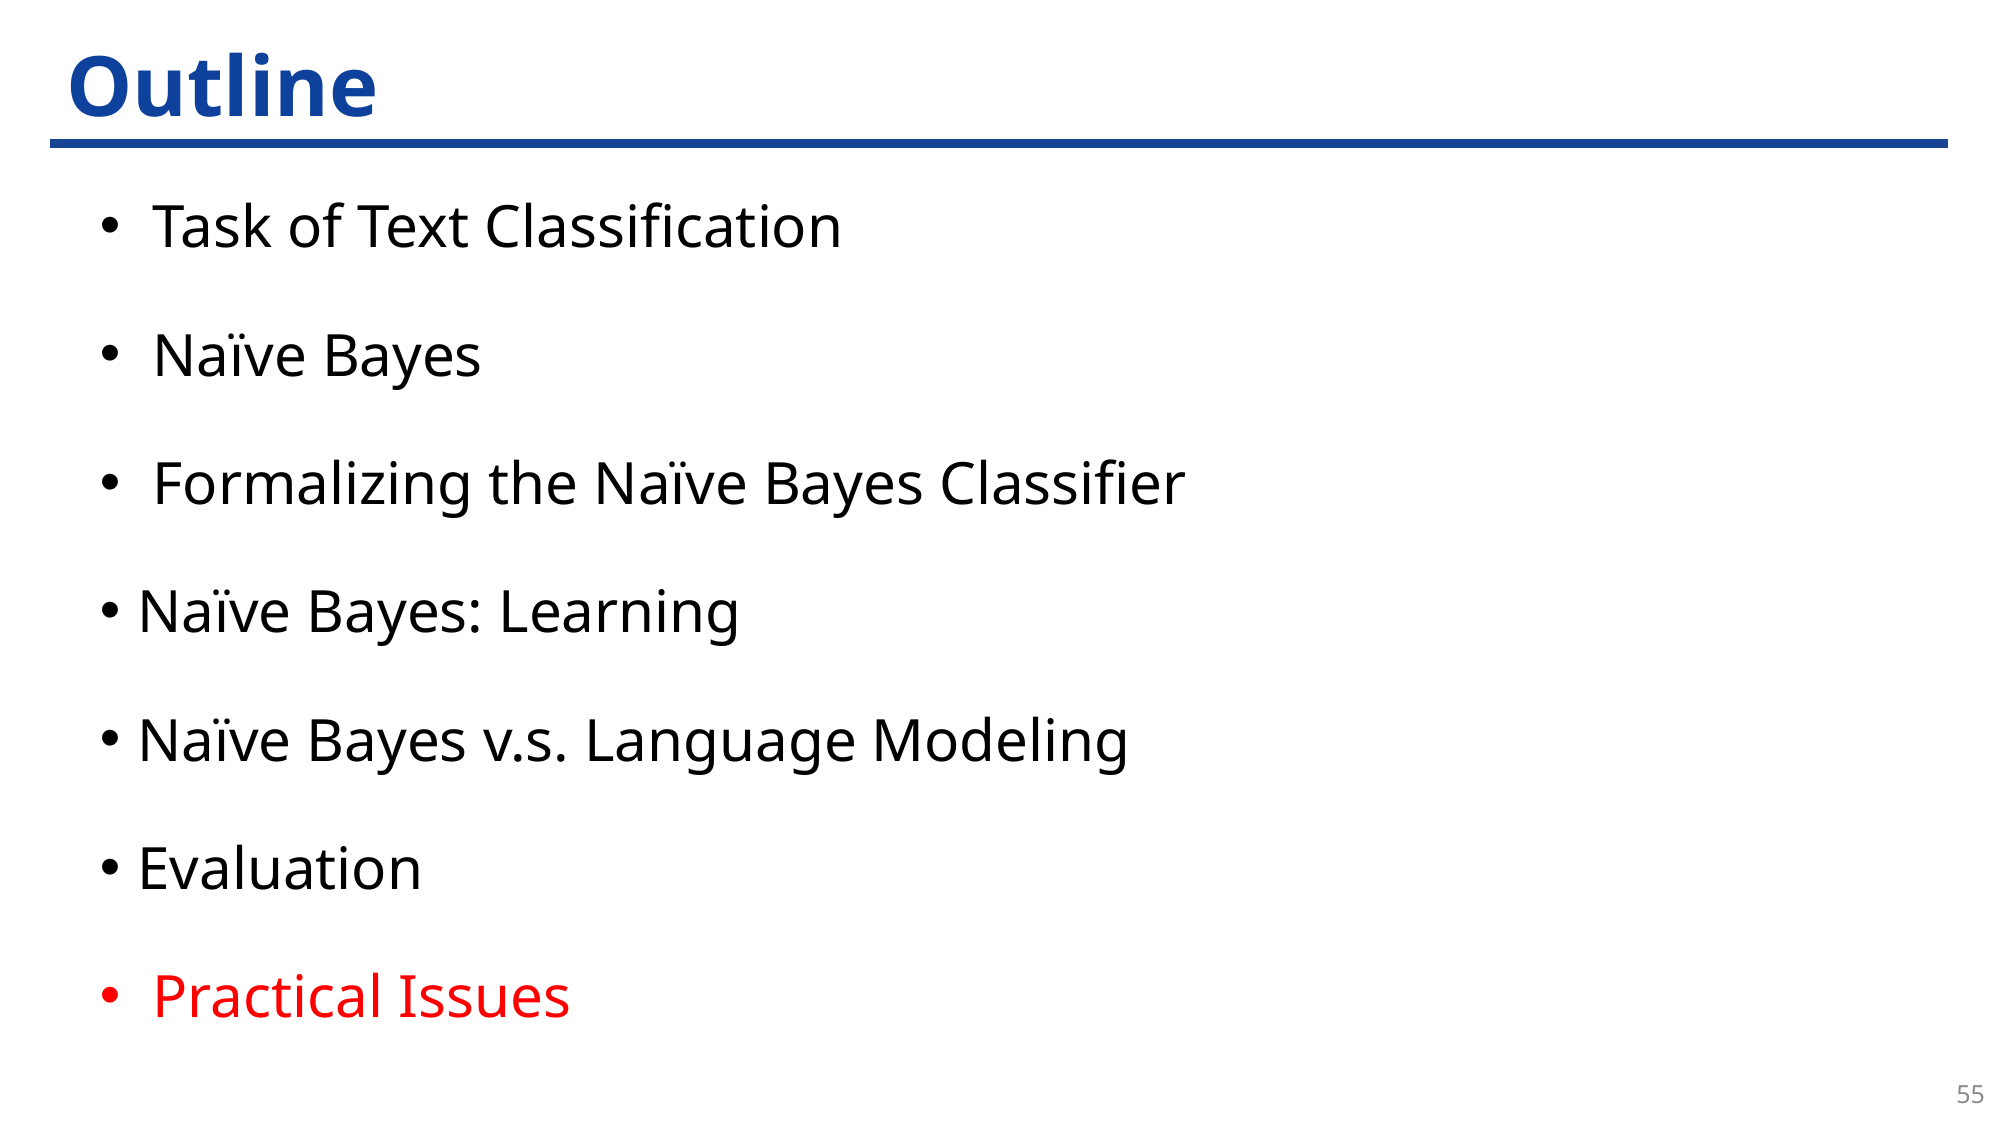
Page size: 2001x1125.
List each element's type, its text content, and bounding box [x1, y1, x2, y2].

slide_number 55 [1899, 1065, 2000, 1125]
list Task of Text Classification Naïve Bayes Formalizing the Naïve Bayes Classifier Naïve Bayes: Learning Naïve Bayes v.s. Language Modeling Evaluation Practical Issues [84, 181, 1900, 1086]
title Outline [51, 39, 1947, 140]
